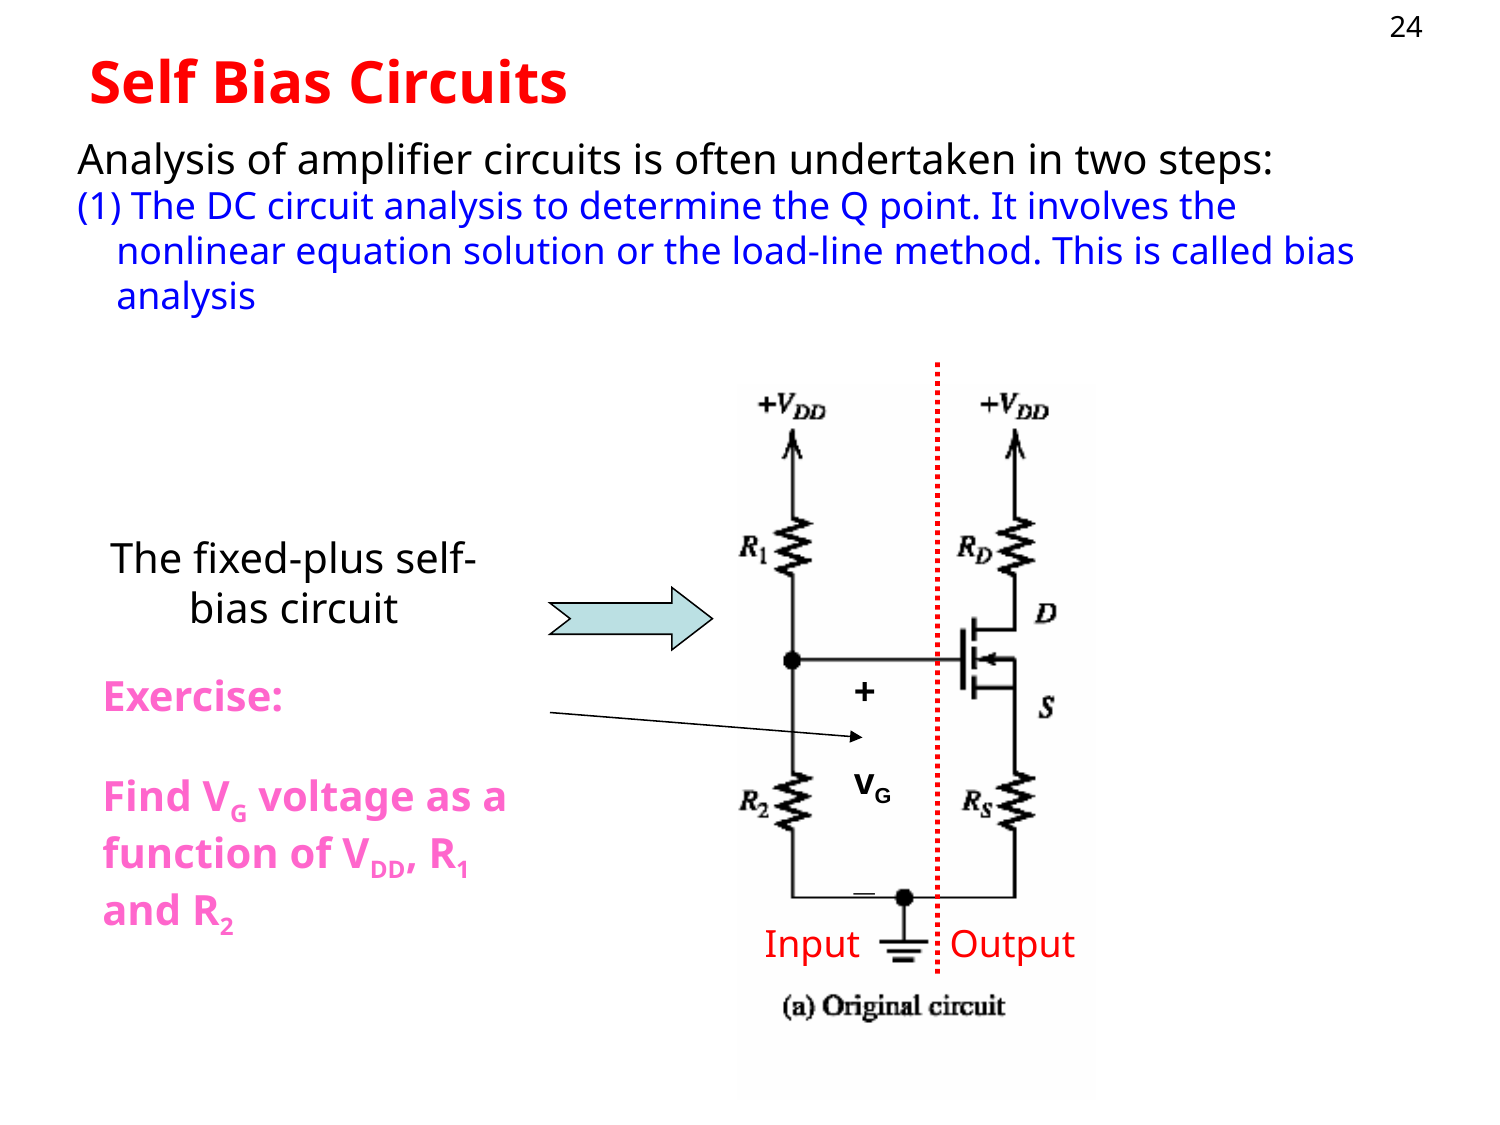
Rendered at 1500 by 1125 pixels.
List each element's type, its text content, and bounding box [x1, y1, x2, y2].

text_box Self Bias Circuits [75, 37, 1463, 123]
text_box The fixed-plus self-bias circuit [74, 524, 513, 640]
text_box [549, 587, 713, 650]
text_box Exercise: Find VG voltage as a function of VDD, R1 and R2 [87, 662, 538, 948]
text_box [724, 362, 1500, 1123]
text_box Analysis of amplifier circuits is often undertaken in two steps: (1) The DC circuit analysis to determine the Q point. It involves the nonlinear equation solution or the load-line method. This is called bias analysis [62, 125, 1463, 325]
